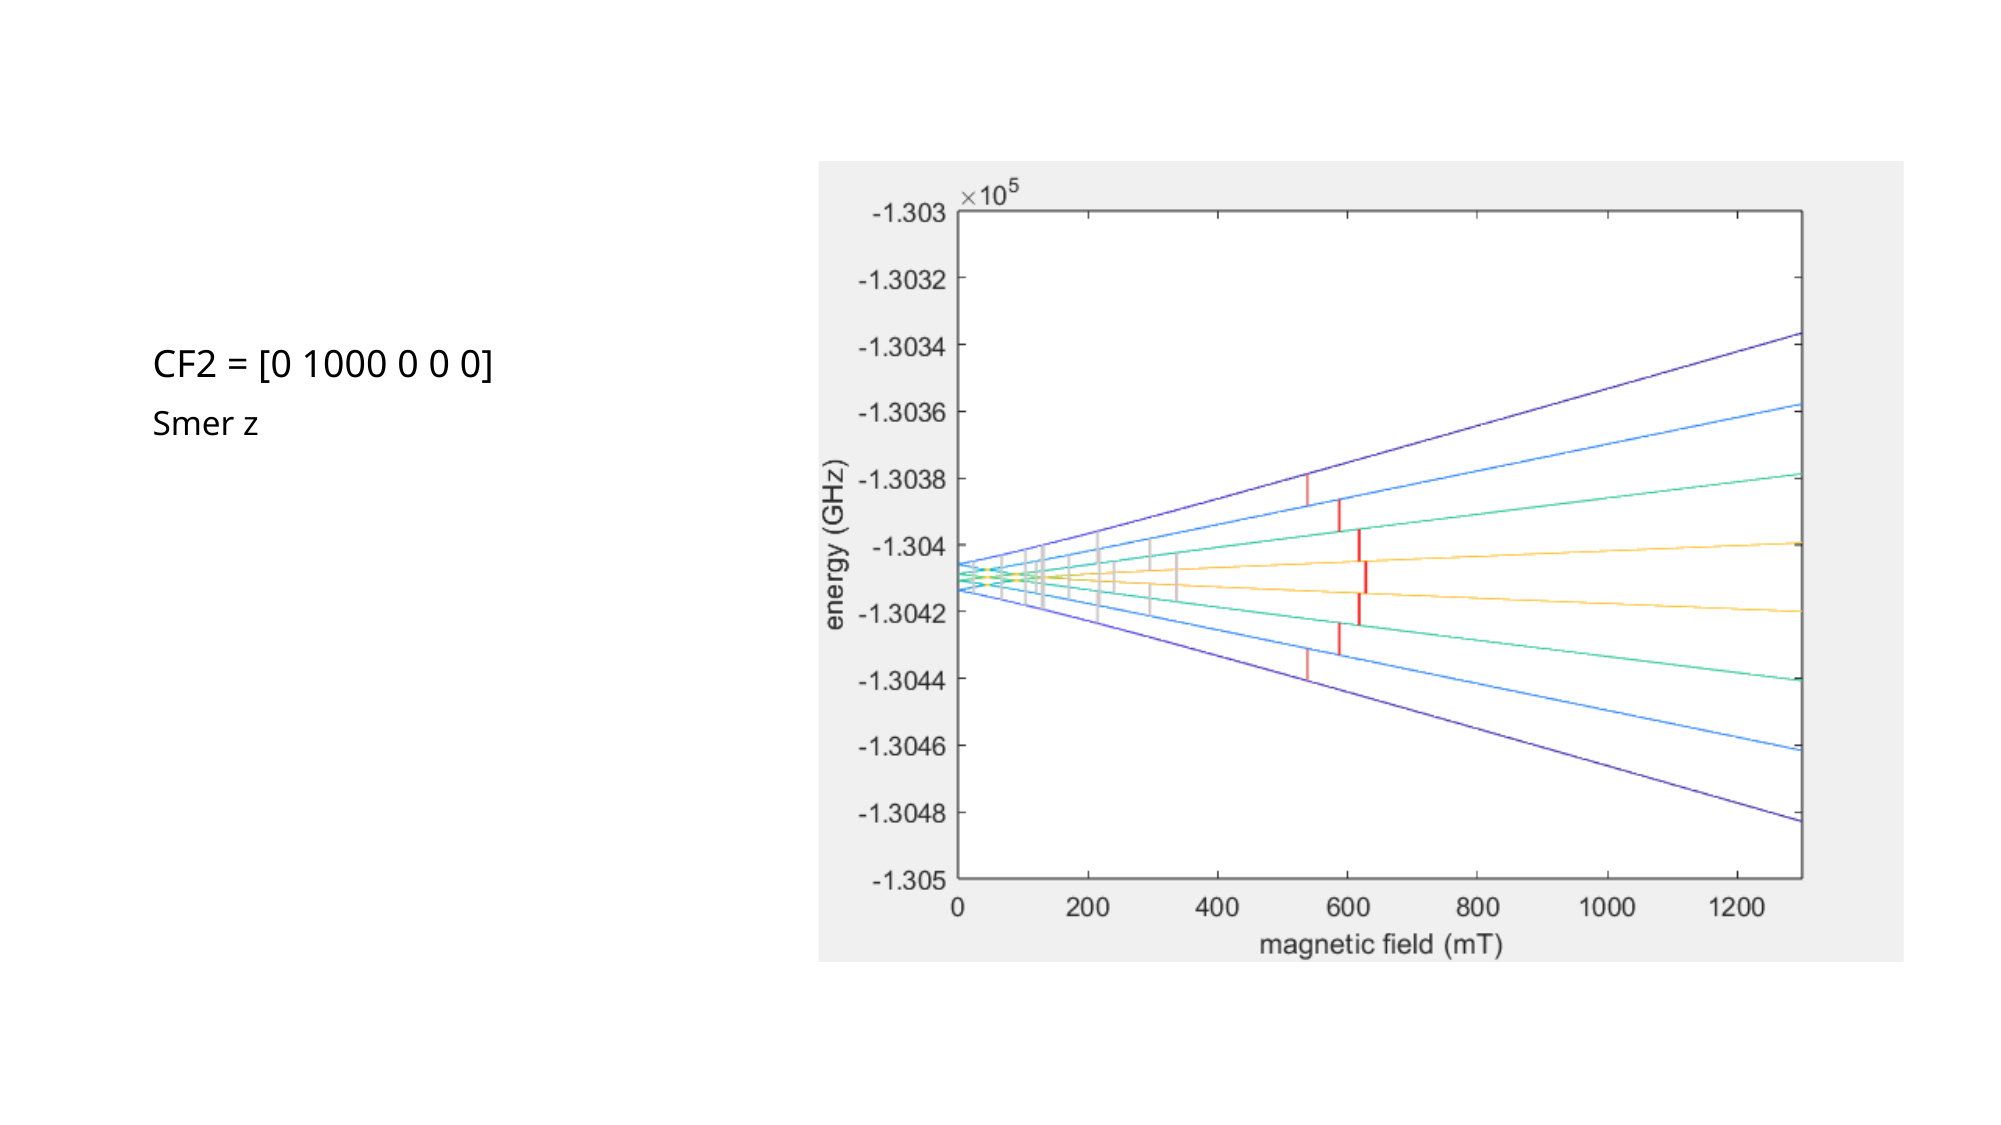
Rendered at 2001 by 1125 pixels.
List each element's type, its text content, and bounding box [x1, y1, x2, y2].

list CF2 = [0 1000 0 0 0] Smer z [137, 337, 783, 963]
picture [817, 161, 1905, 962]
